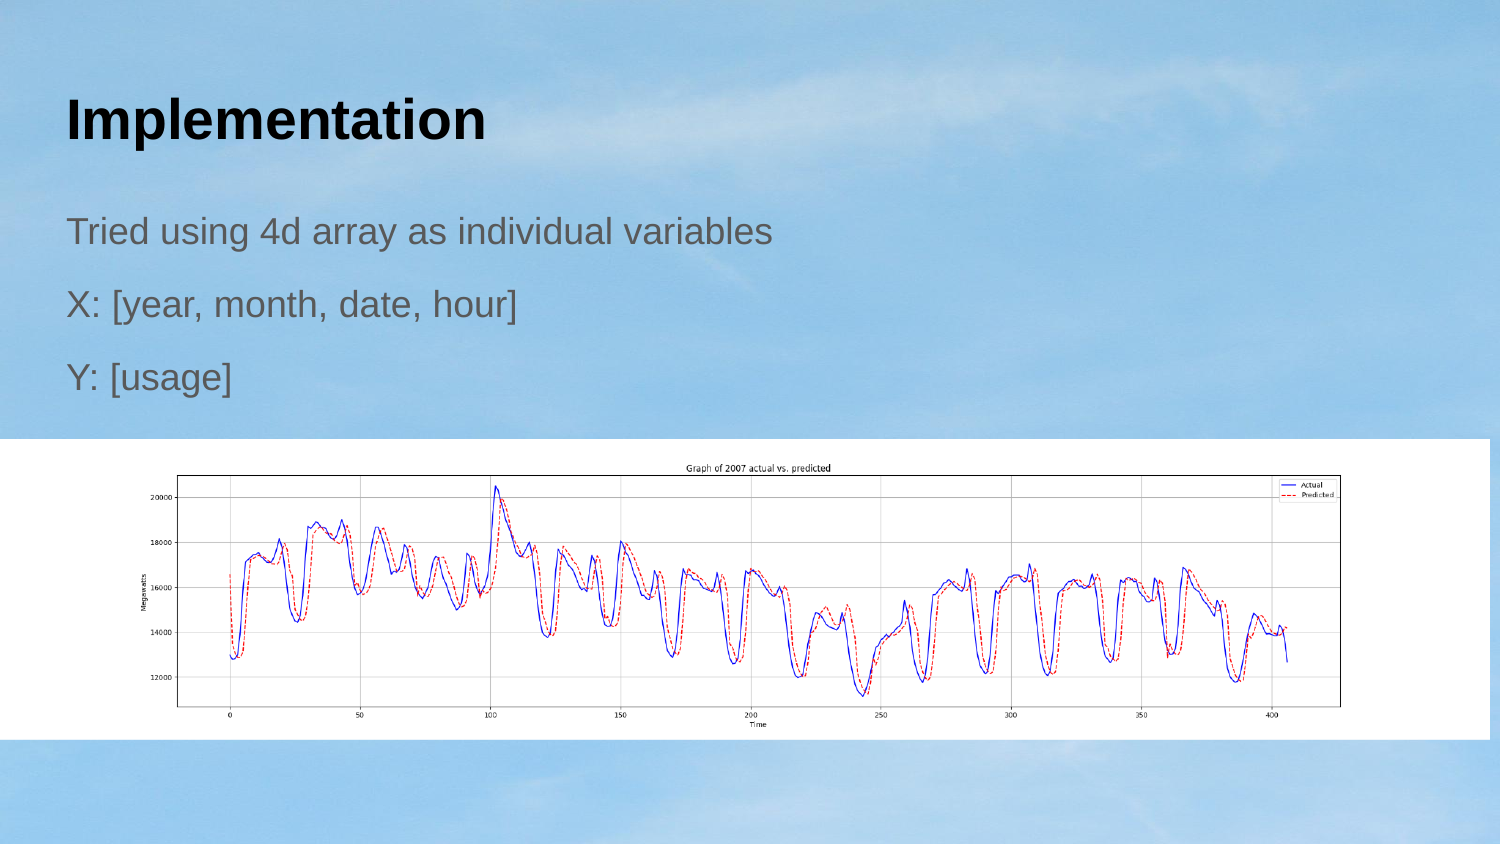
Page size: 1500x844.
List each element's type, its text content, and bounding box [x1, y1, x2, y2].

picture [0, 0, 1500, 844]
title Implementation [51, 72, 1449, 167]
list Tried using 4d array as individual variables X: [year, month, date, hour] Y: [usage] [51, 189, 1449, 438]
